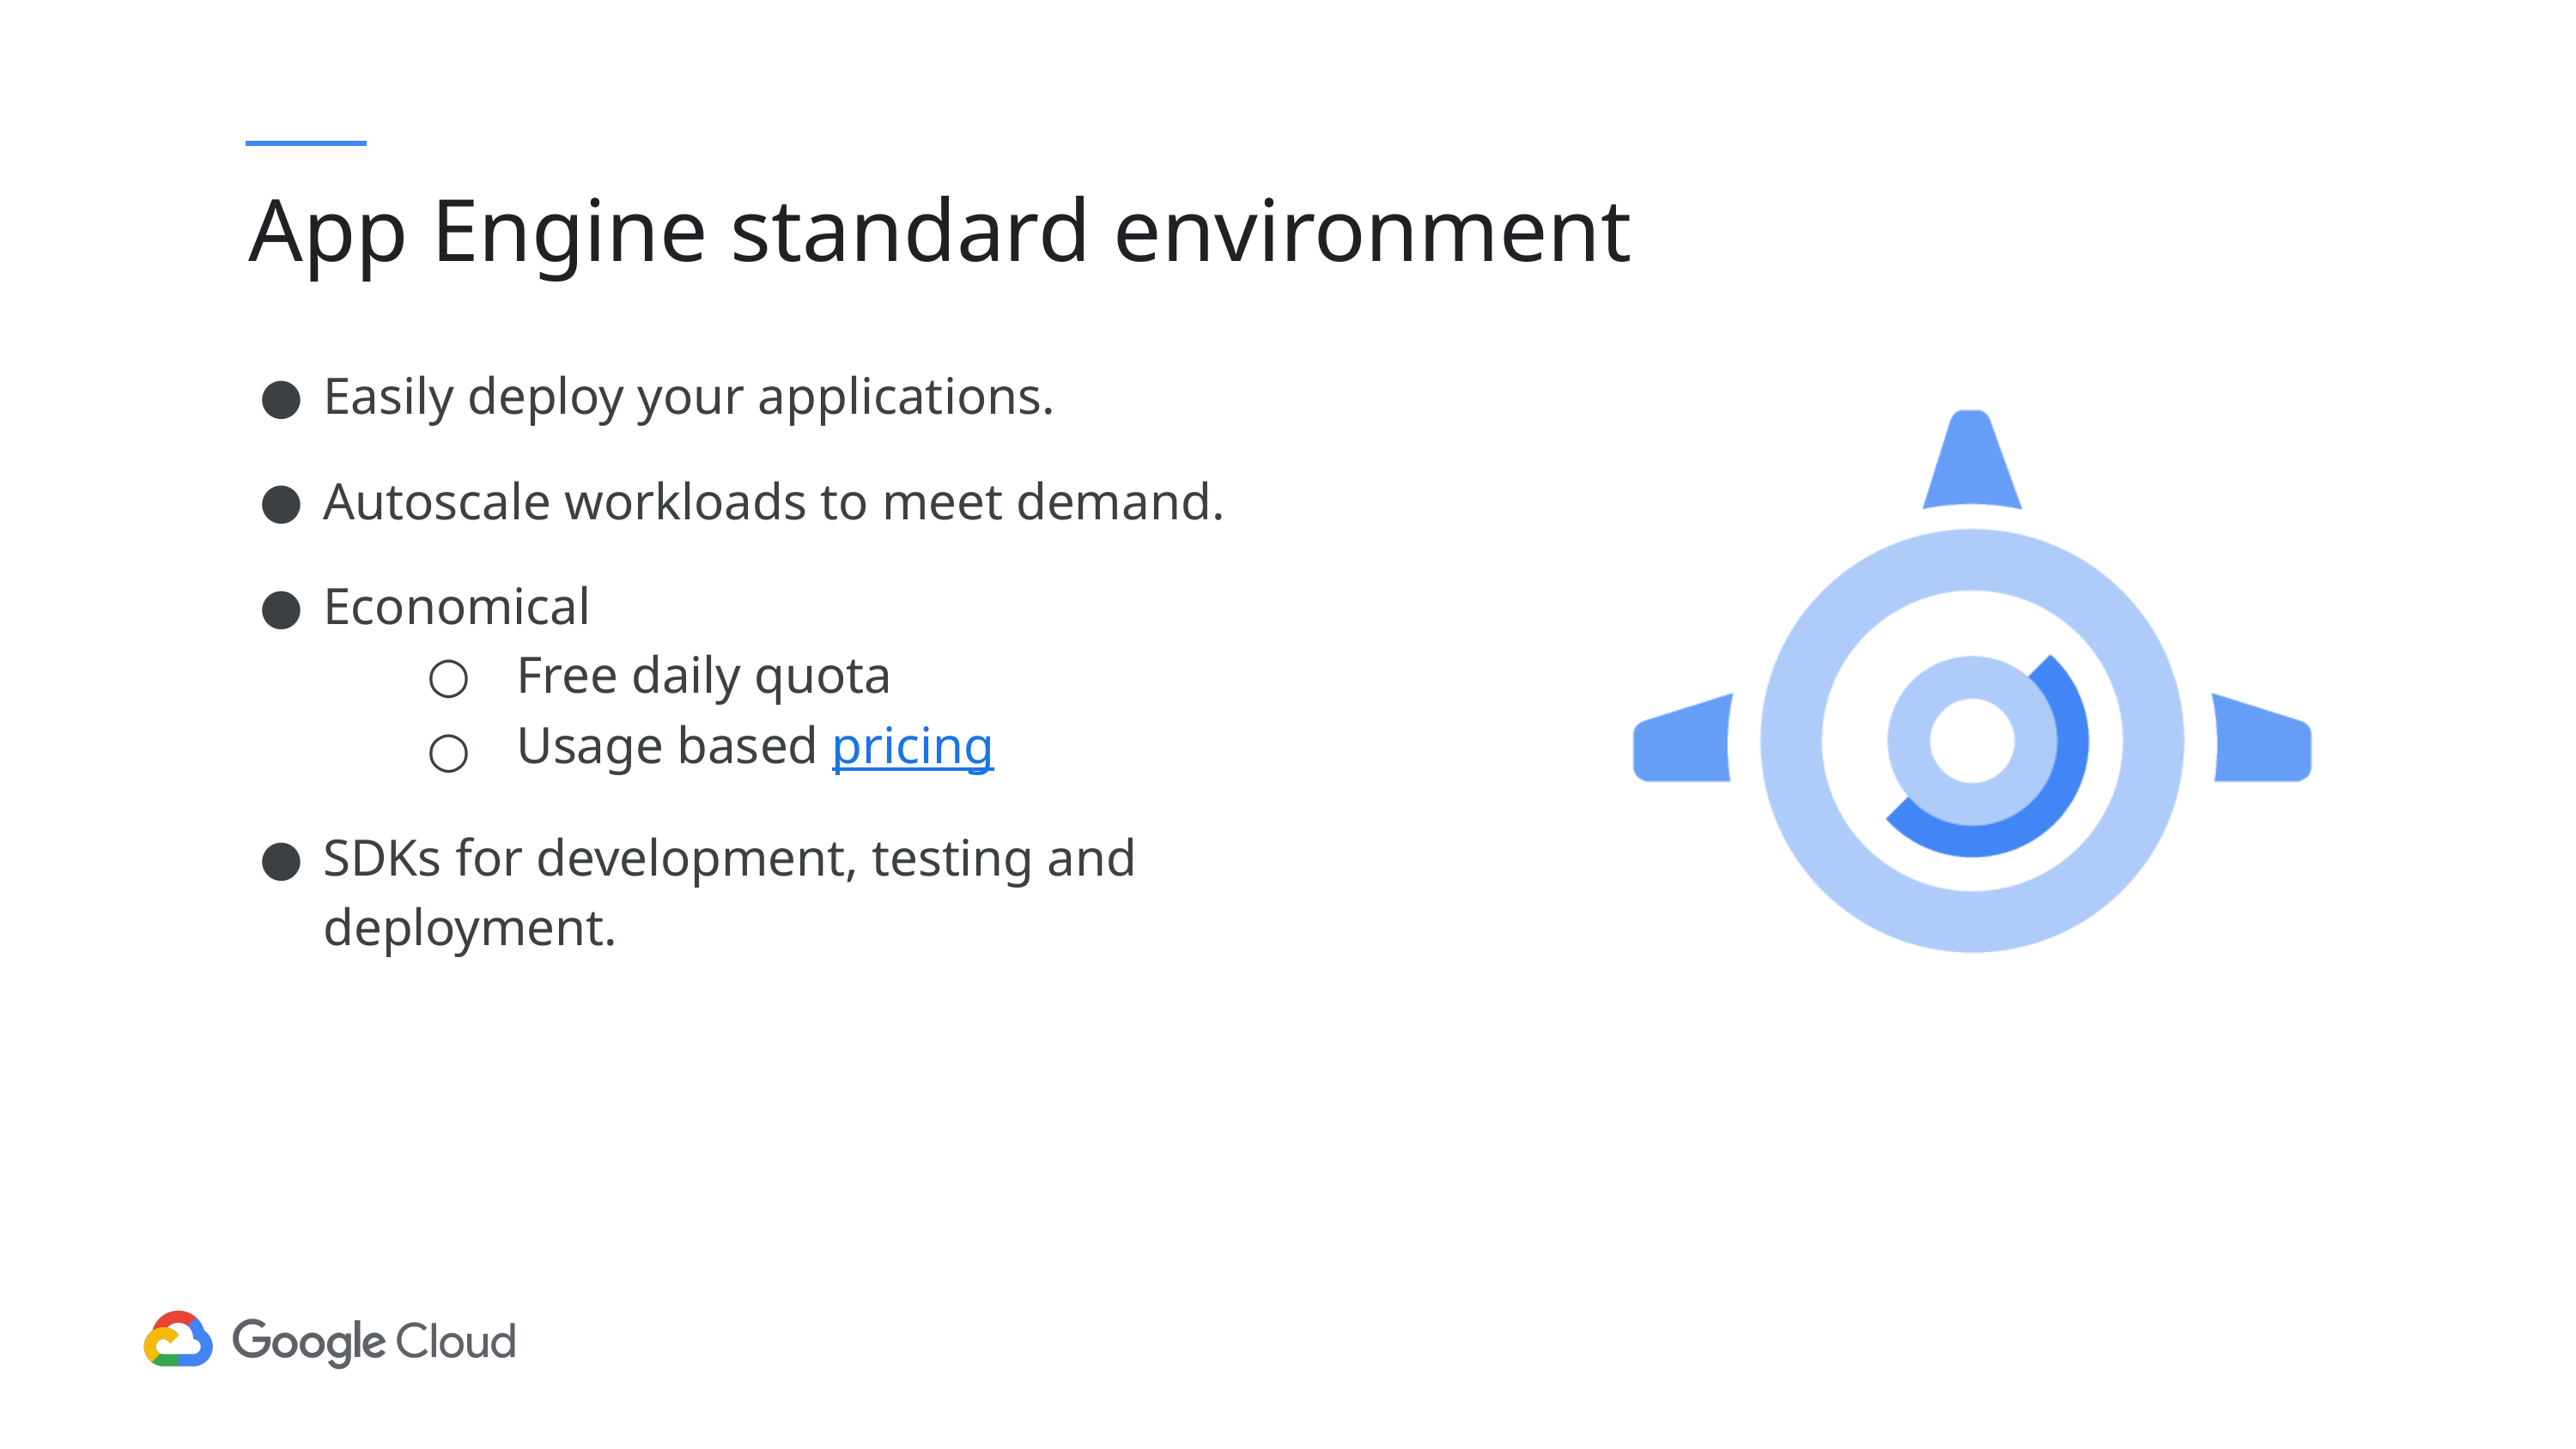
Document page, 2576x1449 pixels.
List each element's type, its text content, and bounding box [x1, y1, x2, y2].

list Easily deploy your applications. Autoscale workloads to meet demand. Economical Free daily quota Usage based pricing SDKs for development, testing and deployment. [246, 342, 1437, 1147]
picture [1566, 364, 2379, 1085]
picture [142, 1303, 516, 1375]
title App Engine standard environment [235, 162, 2318, 324]
